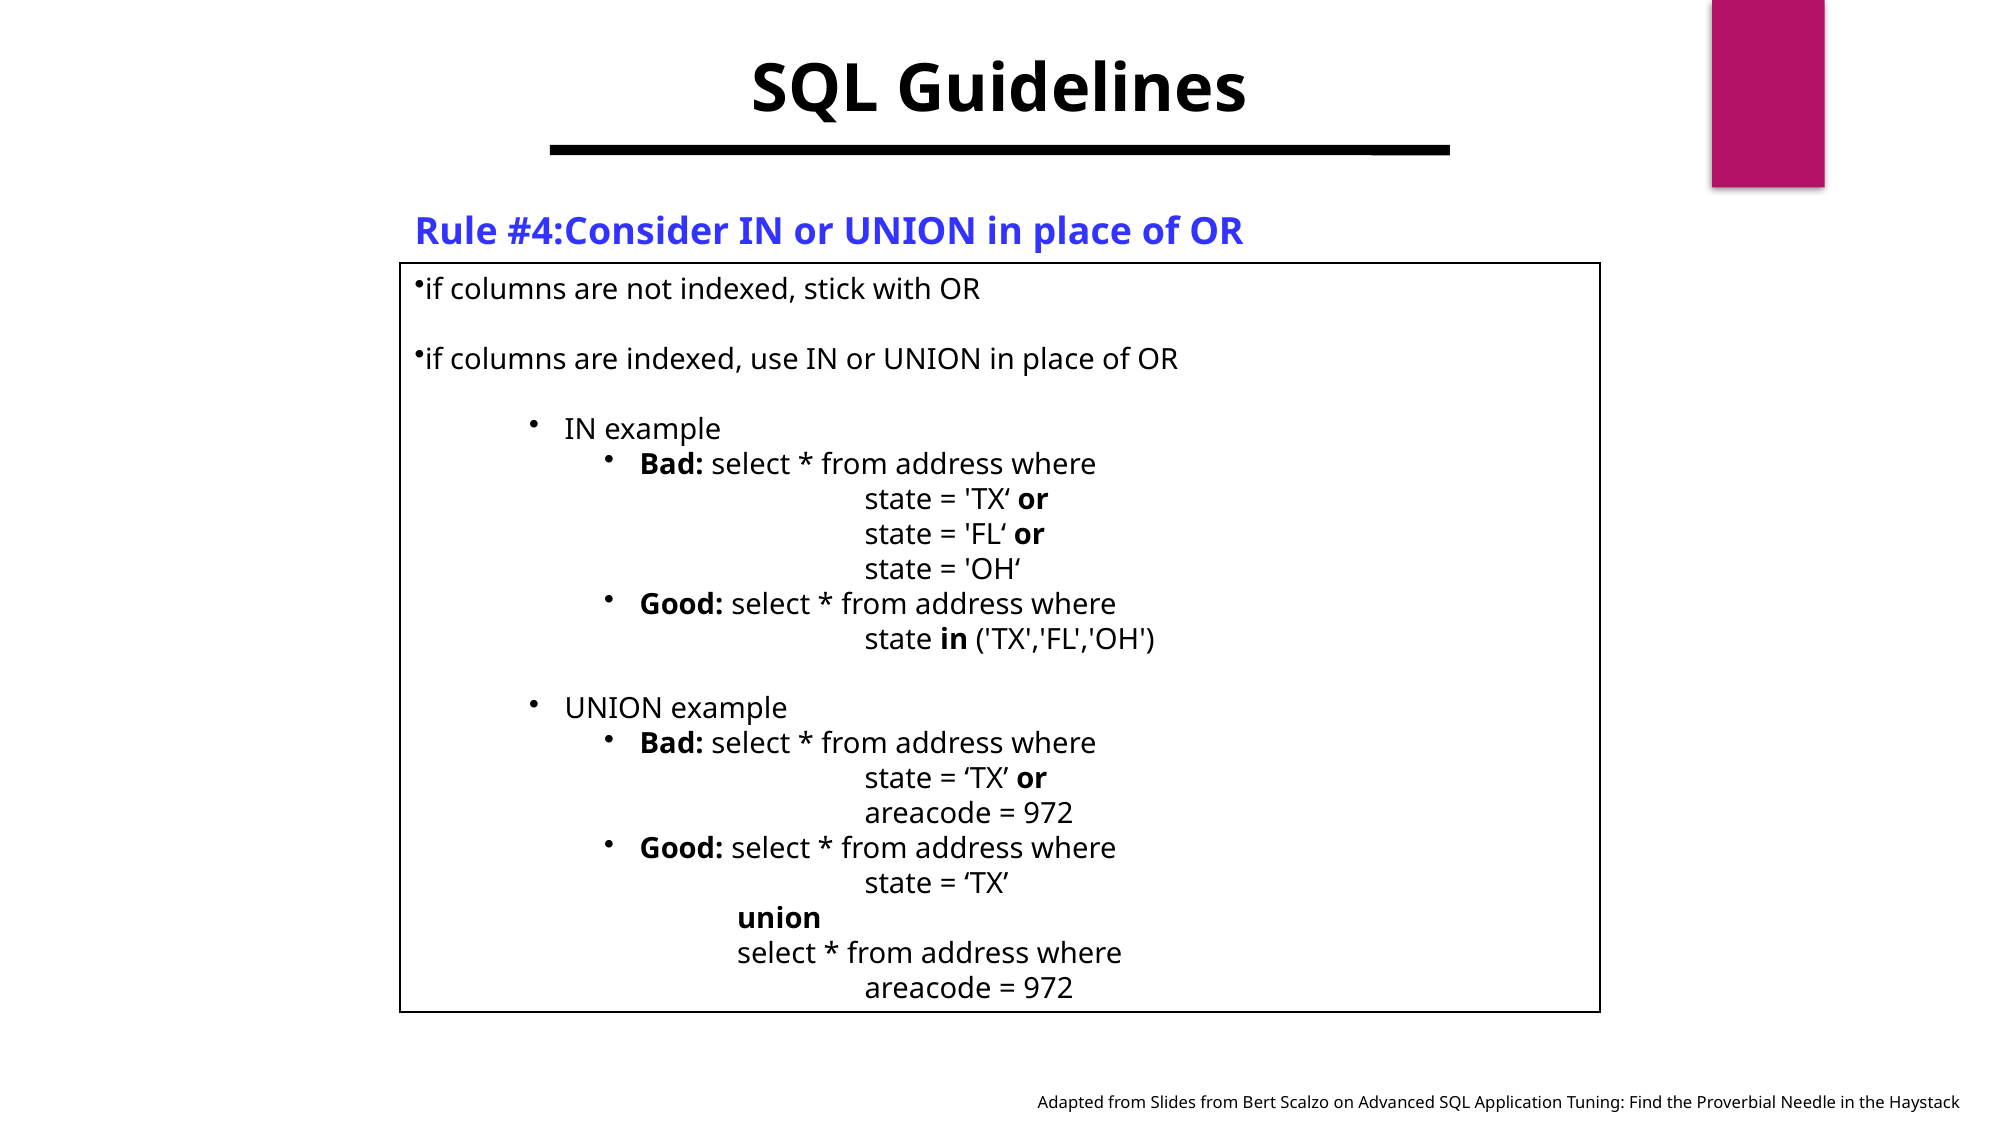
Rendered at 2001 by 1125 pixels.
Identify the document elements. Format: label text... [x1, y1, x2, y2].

text_box Rule #4:Consider IN or UNION in place of OR [399, 199, 1600, 260]
text_box SQL Guidelines [549, 37, 1450, 133]
text_box if columns are not indexed, stick with OR if columns are indexed, use IN or UNION in place of OR IN example Bad: select * from address where state = 'TX‘ or state = 'FL‘ or state = 'OH‘ Good: select * from address where state in ('TX','FL','OH') UNION example Bad: select * from address where state = ‘TX’ or areacode = 972 Good: select * from address where state = ‘TX’ union select * from address where areacode = 972 [399, 262, 1600, 1012]
text_box Adapted from Slides from Bert Scalzo on Advanced SQL Application Tuning: Find the Proverbial Needle in the Haystack [1023, 1084, 1977, 1125]
